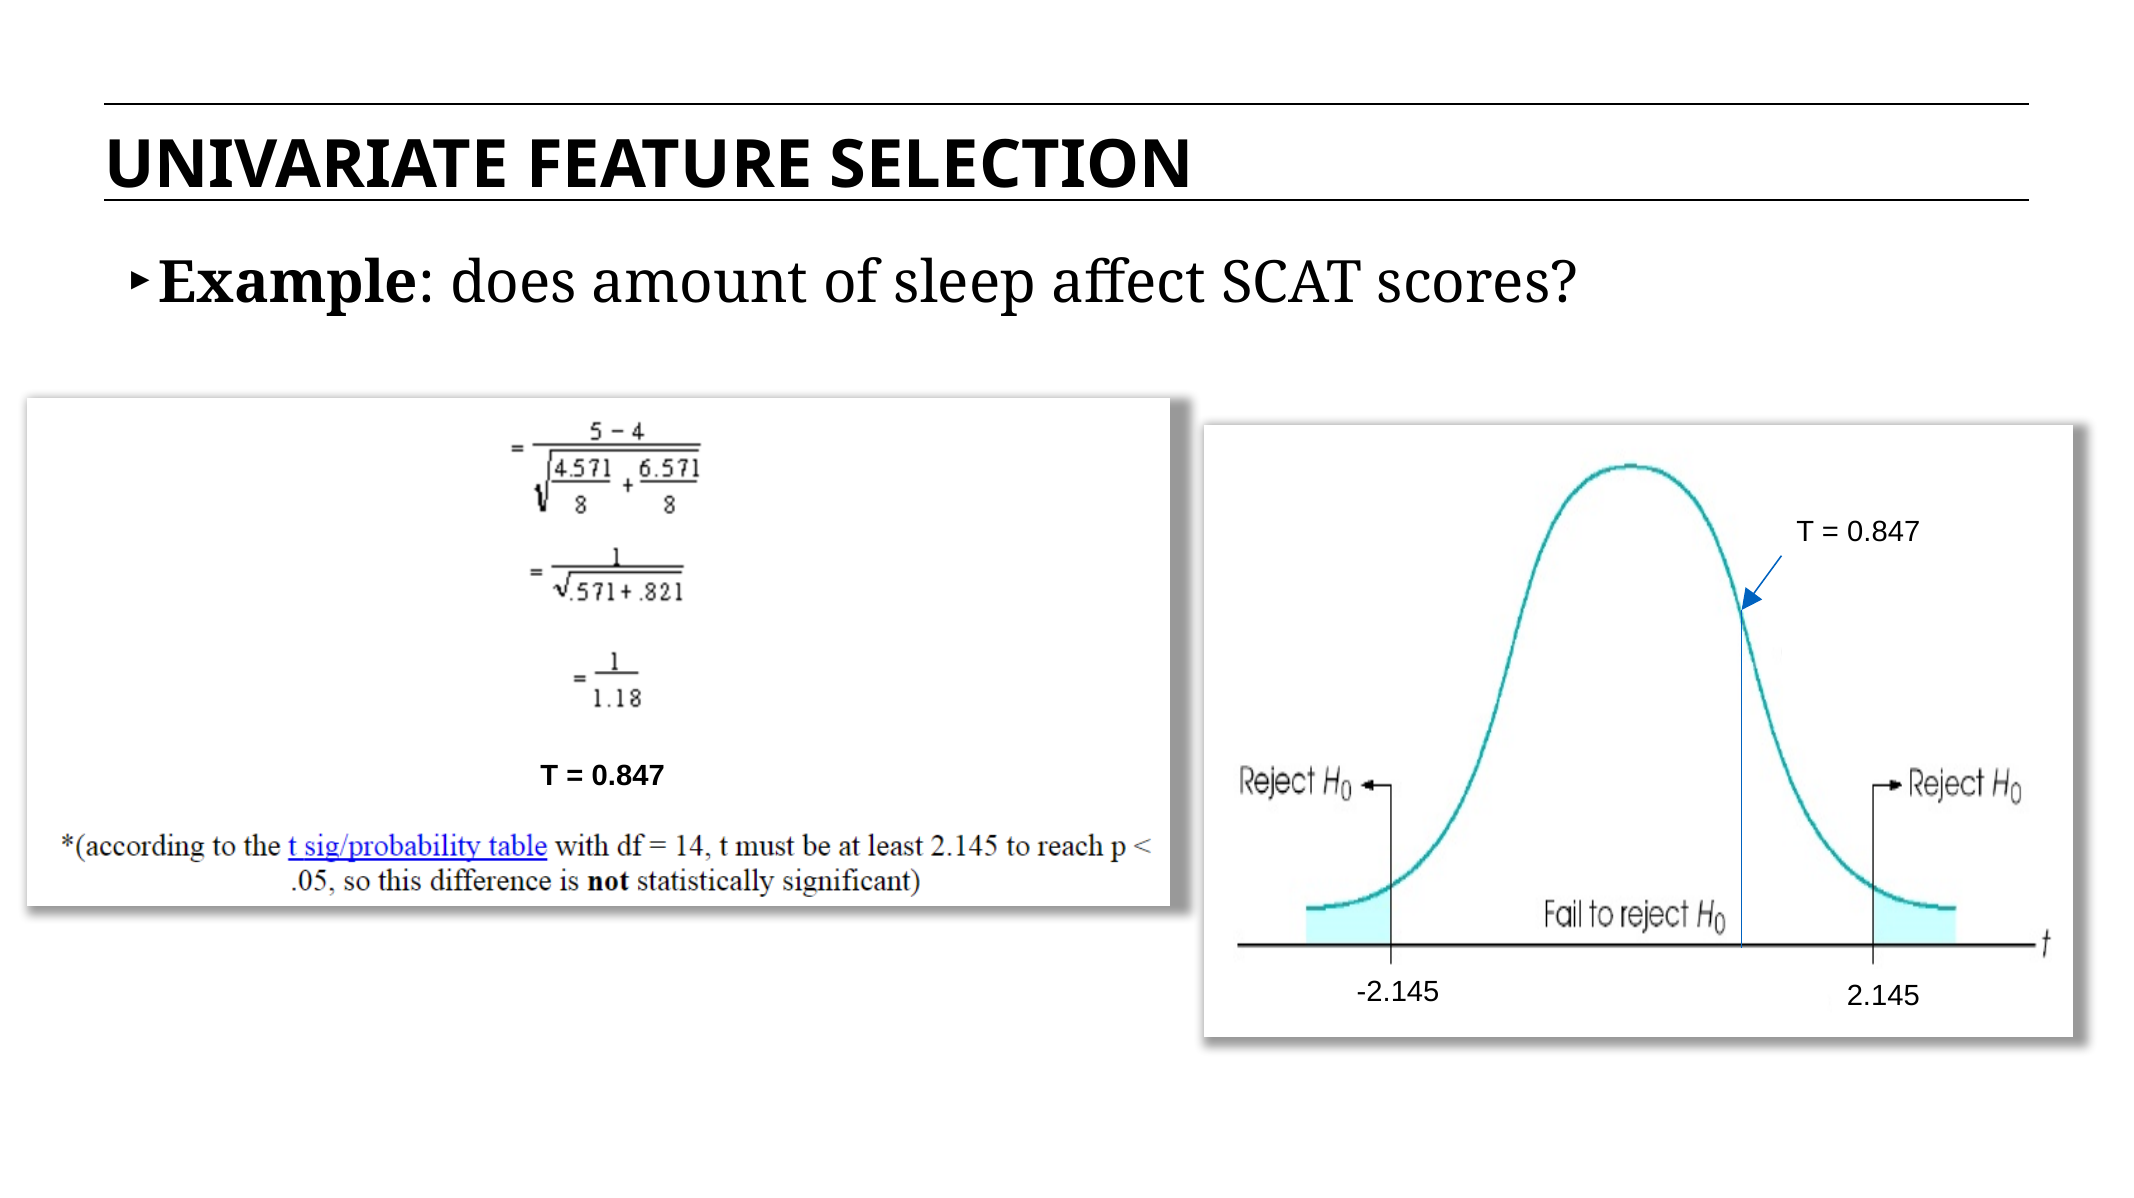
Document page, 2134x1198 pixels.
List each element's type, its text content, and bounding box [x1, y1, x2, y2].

text_box Example: does amount of sleep affect SCAT scores? [110, 236, 1936, 323]
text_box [1203, 424, 2074, 1037]
text_box UNIVARIATE FEATURE SELECTION [104, 120, 2030, 192]
picture [27, 398, 1170, 906]
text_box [1741, 555, 1782, 611]
